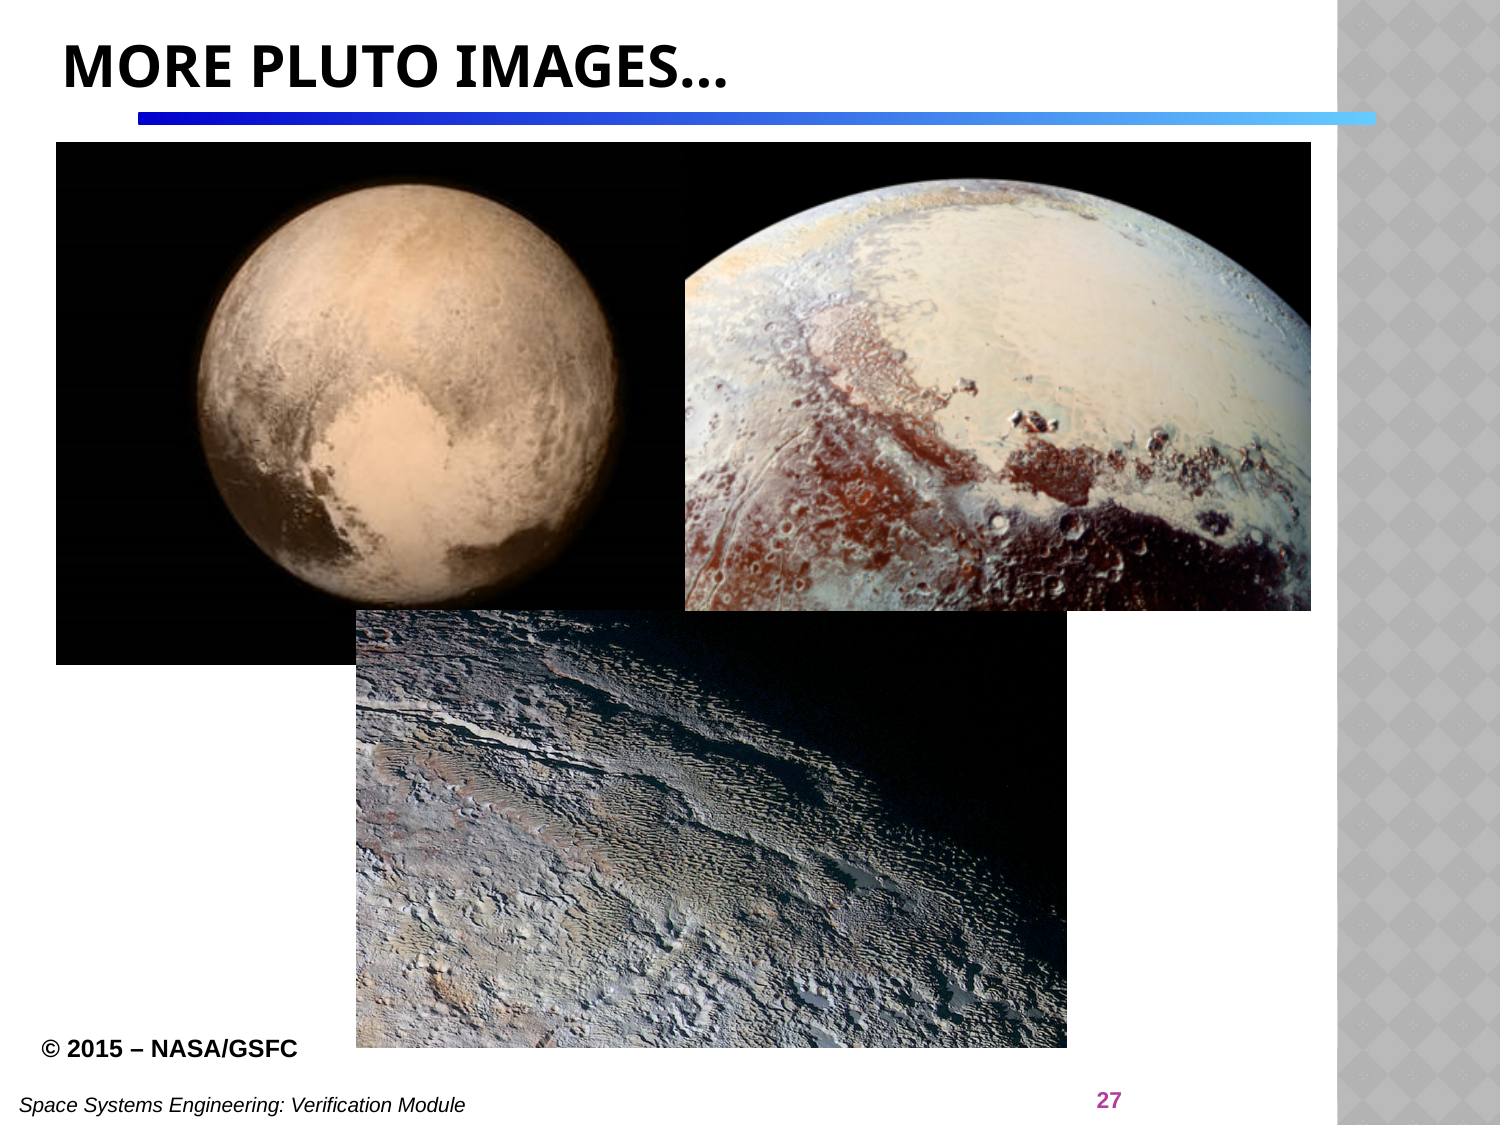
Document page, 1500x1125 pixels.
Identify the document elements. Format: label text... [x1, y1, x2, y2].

text_box © 2015 – NASA/GSFC [26, 1024, 357, 1070]
slide_number 27 [1025, 1075, 1123, 1113]
picture [55, 141, 1311, 1048]
title More Pluto images… [54, 21, 1243, 99]
